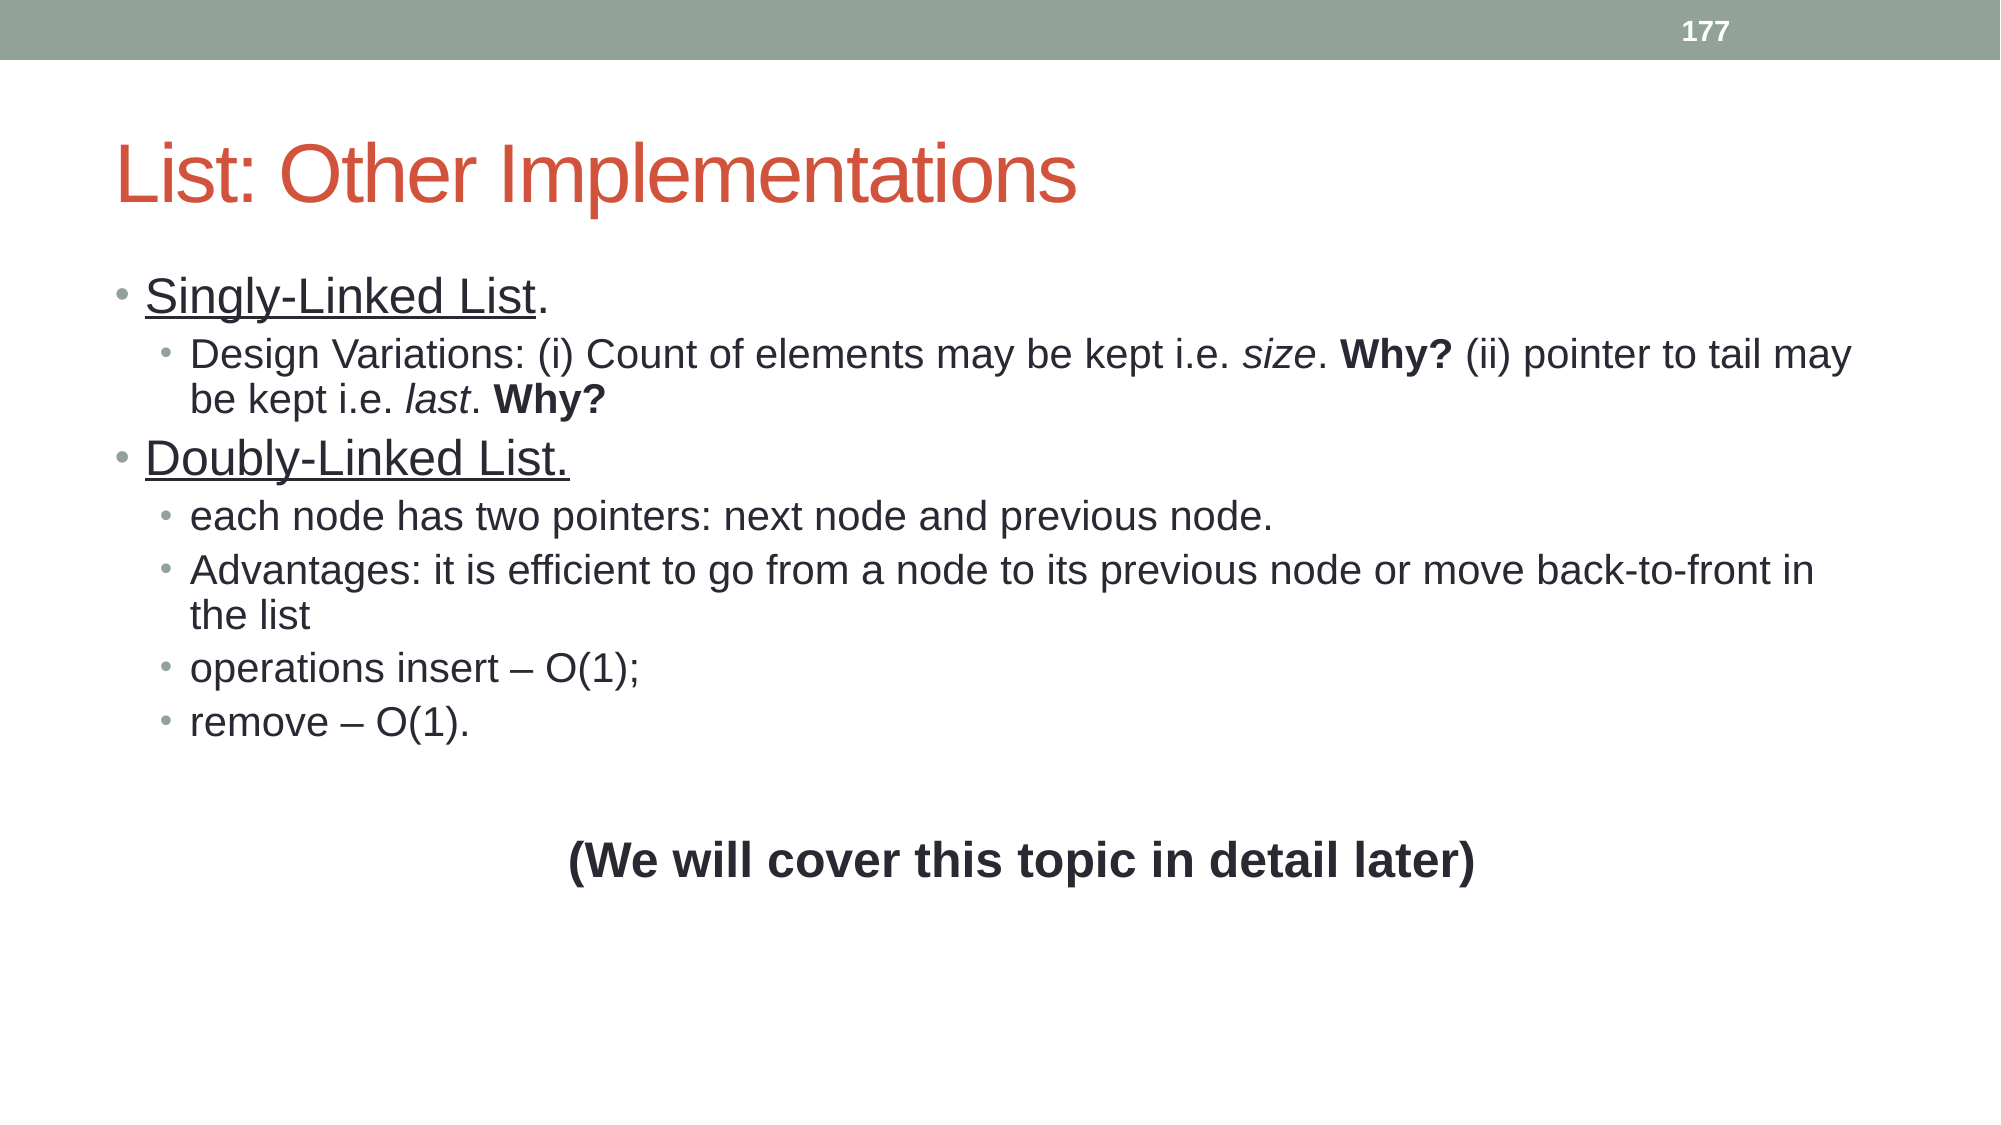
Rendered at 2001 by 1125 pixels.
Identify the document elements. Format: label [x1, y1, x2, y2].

list [99, 262, 1900, 1063]
slide_number [1666, 3, 1900, 57]
title [99, 87, 1900, 250]
